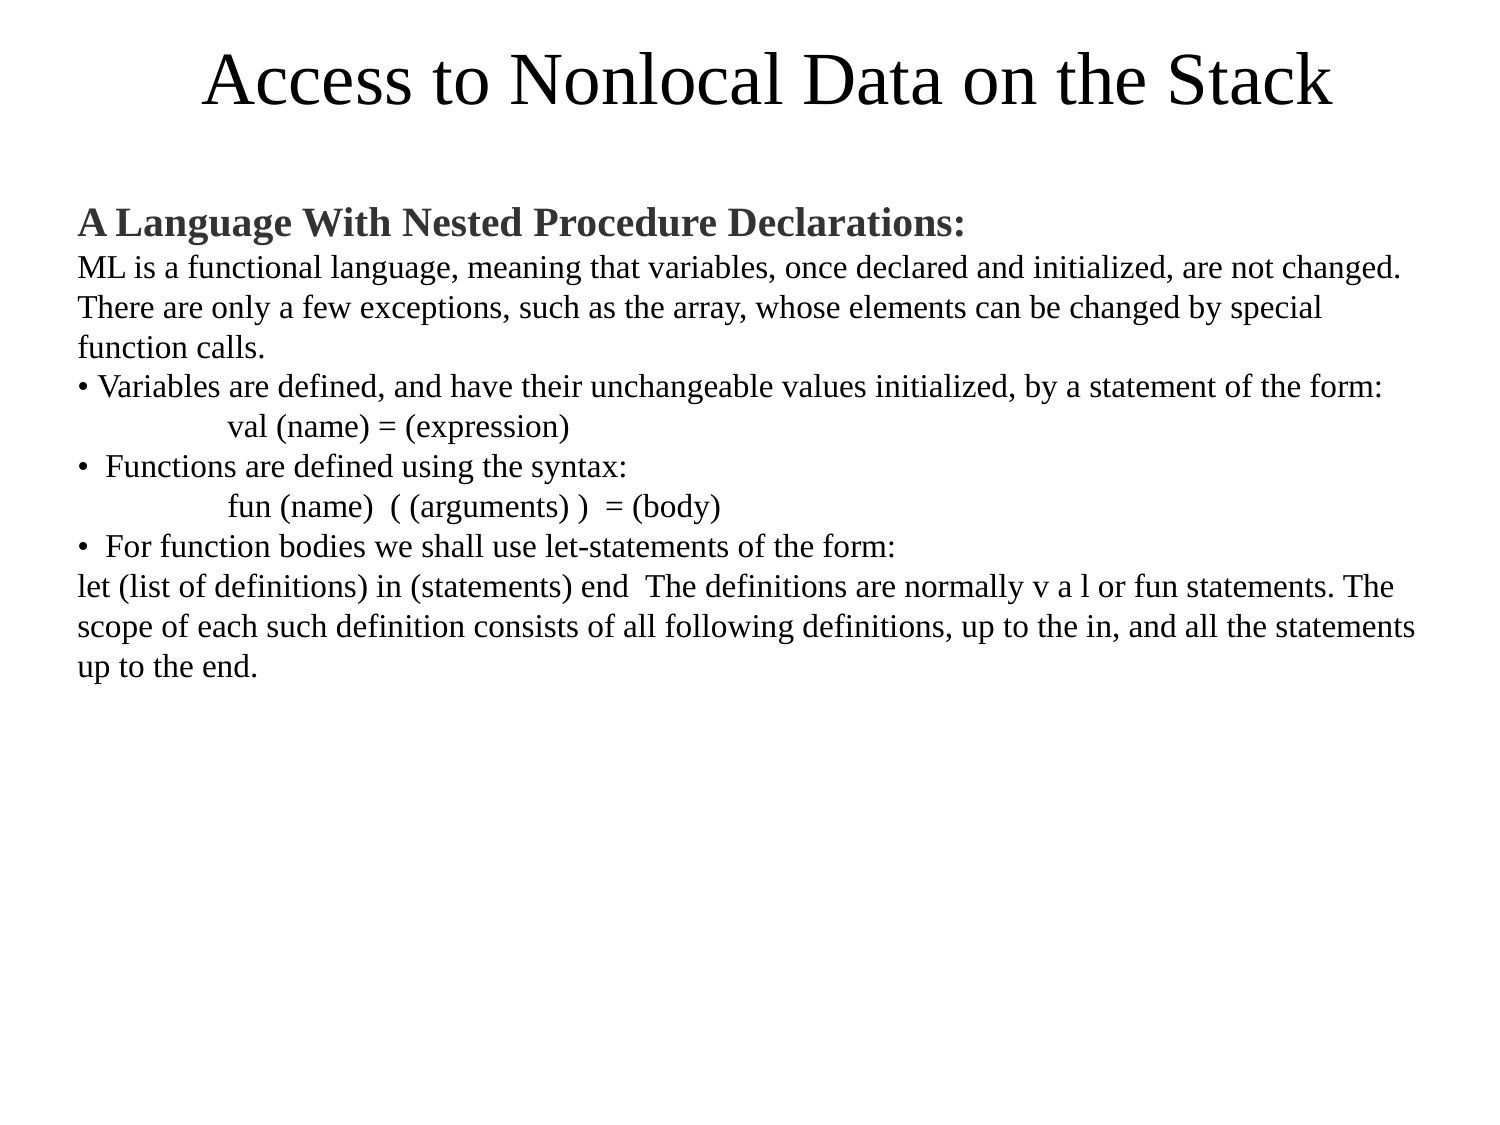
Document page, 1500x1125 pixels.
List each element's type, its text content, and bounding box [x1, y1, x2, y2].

text_box A Language With Nested Procedure Declarations: ML is a functional language, meaning that variables, once declared and initialized, are not changed. There are only a few exceptions, such as the array, whose elements can be changed by special function calls. • Variables are defined, and have their unchangeable values initialized, by a statement of the form: val (name) = (expression) • Functions are defined using the syntax: fun (name) ( (arguments) ) = (body) • For function bodies we shall use let-statements of the form: let (list of definitions) in (statements) end The definitions are normally v a l or fun statements. The scope of each such definition consists of all following definitions, up to the in, and all the statements up to the end. [62, 187, 1438, 692]
title Access to Nonlocal Data on the Stack [130, 24, 1406, 125]
